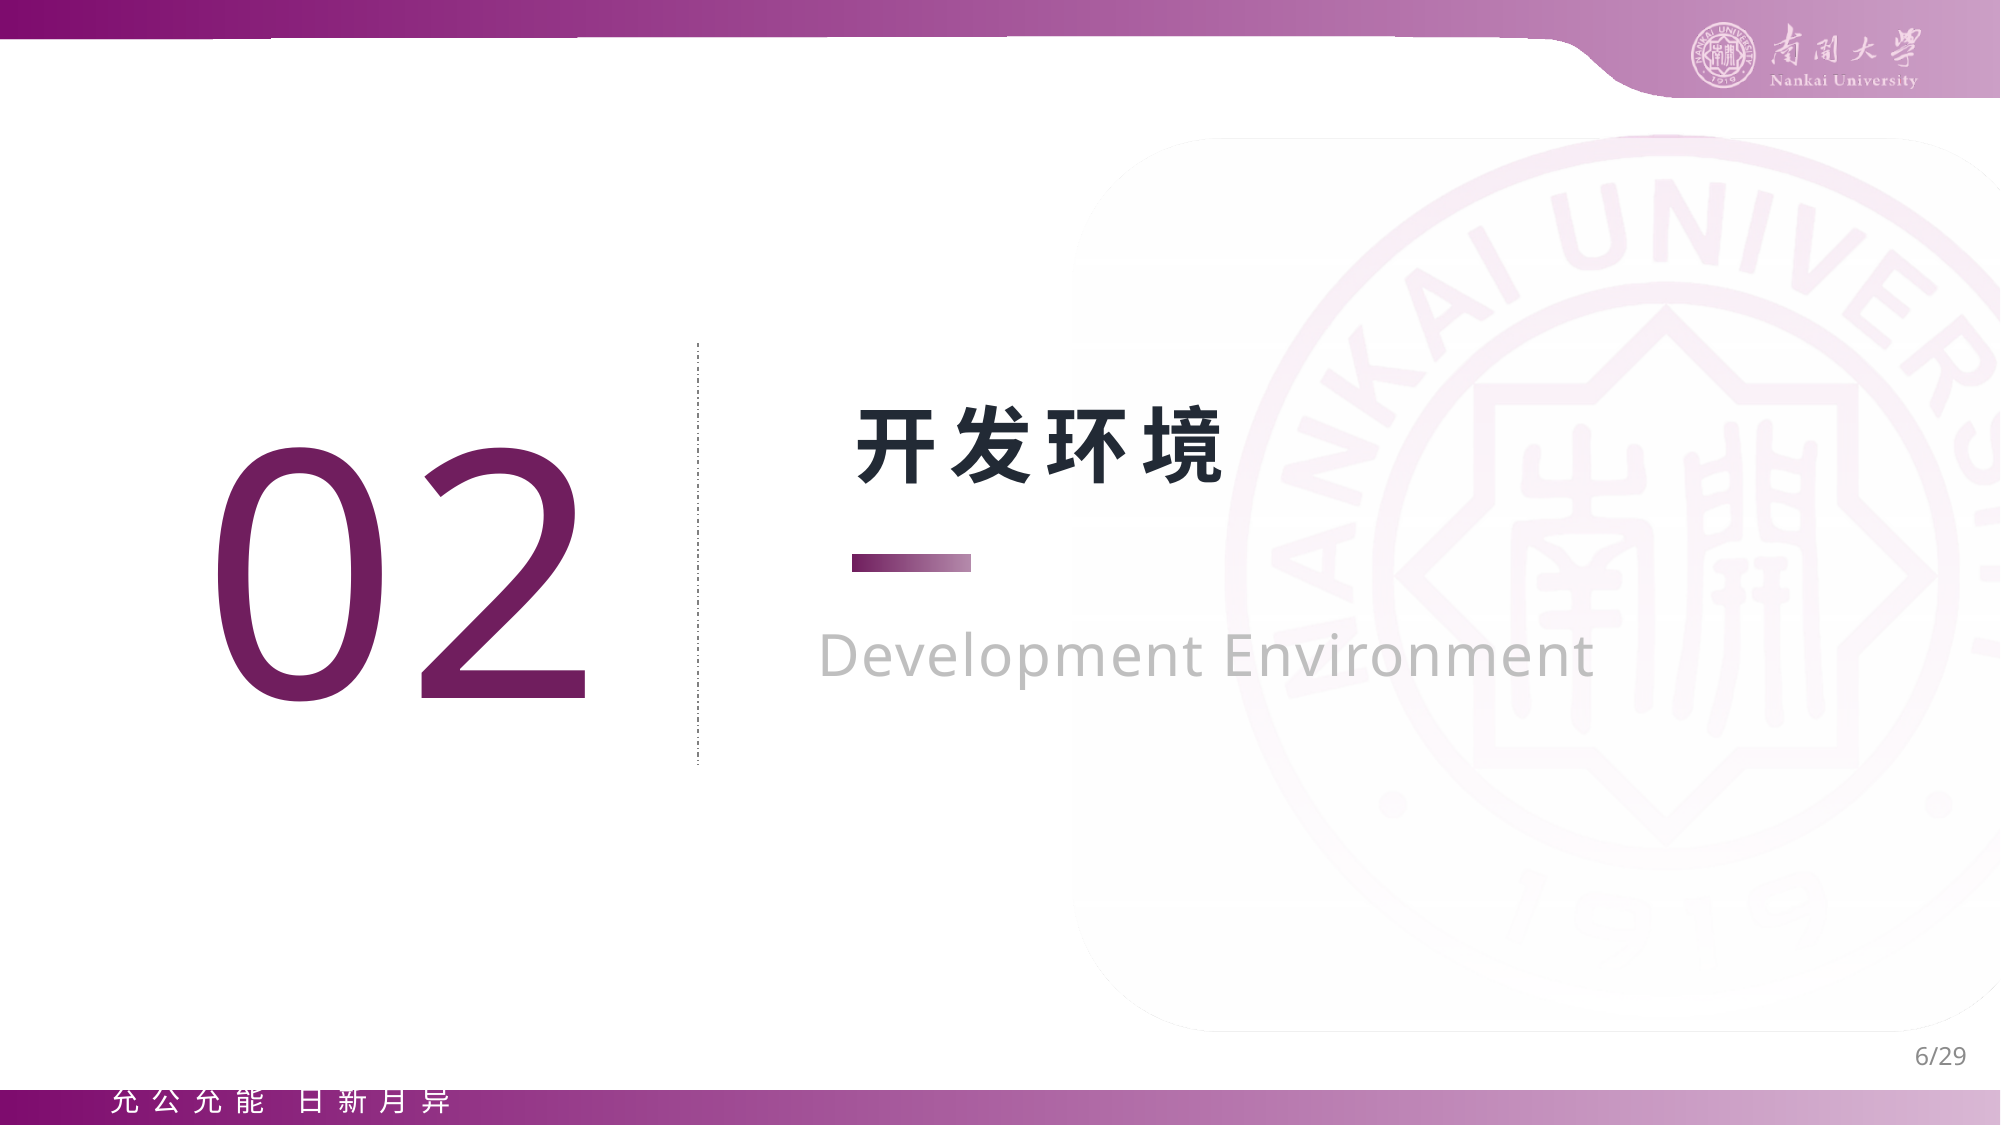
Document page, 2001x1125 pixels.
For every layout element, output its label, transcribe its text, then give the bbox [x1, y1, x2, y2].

text_box Development Environment [802, 611, 1611, 696]
picture [1072, 22, 2001, 1092]
slide_number /29 [1531, 1027, 1982, 1087]
text_box 开发环境 [839, 385, 1240, 501]
text_box 02 [187, 345, 619, 776]
text_box [851, 554, 971, 572]
